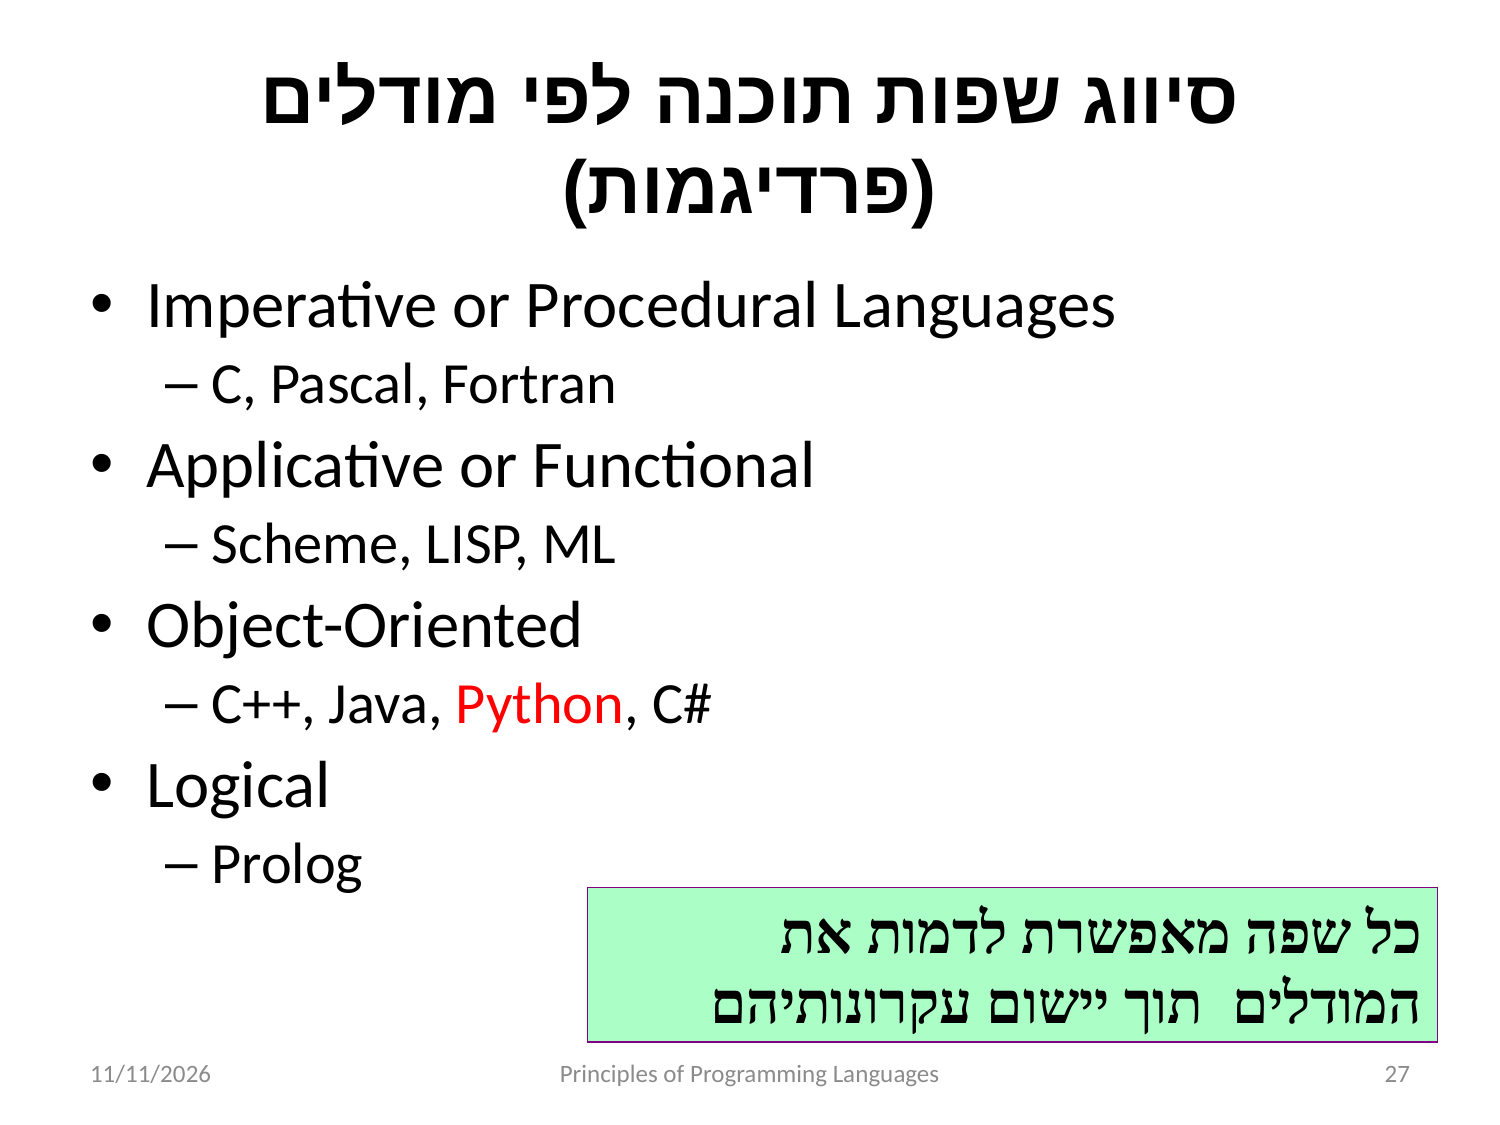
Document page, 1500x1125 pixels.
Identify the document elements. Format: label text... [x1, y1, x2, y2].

title סיווג שפות תוכנה לפי מודלים (פרדיגמות) [74, 44, 1426, 233]
text_box כל שפה מאפשרת לדמות את המודלים תוך יישום עקרונותיהם [587, 887, 1438, 1043]
footer Principles of Programming Languages [512, 1042, 988, 1103]
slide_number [75, 1042, 425, 1103]
list Imperative or Procedural Languages C, Pascal, Fortran Applicative or Functional Scheme, LISP, ML Object-Oriented C++, Java, Python, C# Logical Prolog [74, 262, 1426, 1006]
slide_number 27 [1074, 1043, 1425, 1103]
